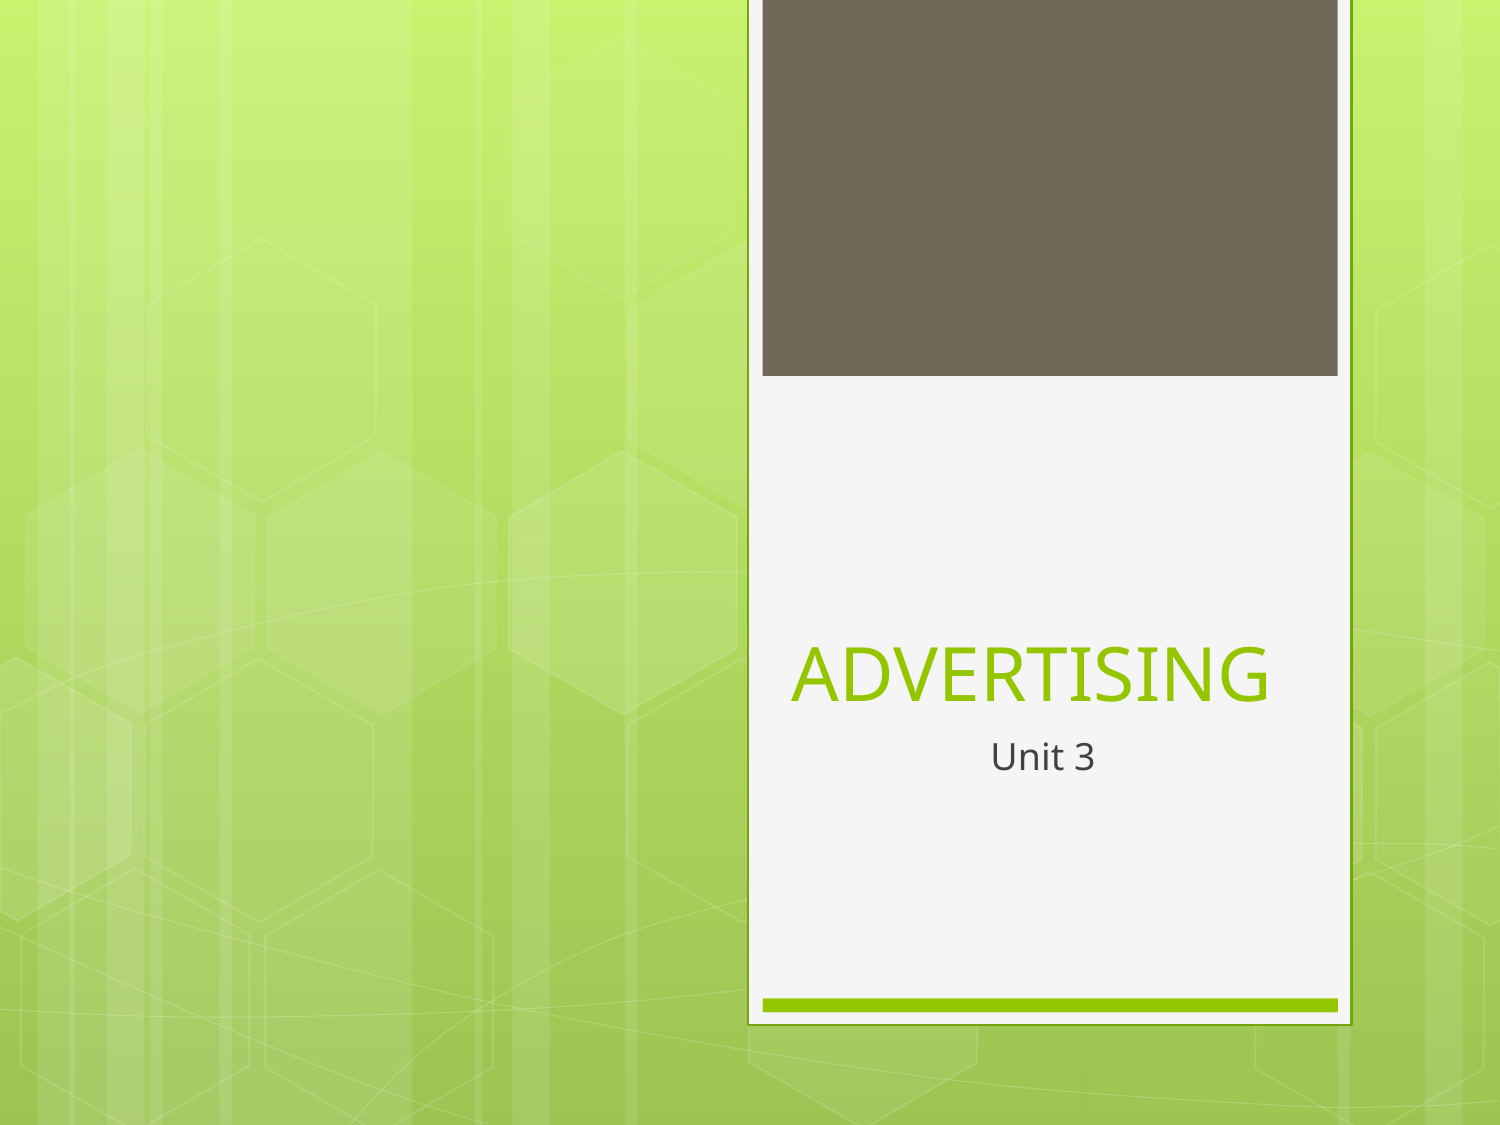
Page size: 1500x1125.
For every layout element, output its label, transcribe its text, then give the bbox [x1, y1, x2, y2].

title ADVERTISING [776, 444, 1320, 724]
subtitle Unit 3 [776, 725, 1320, 933]
